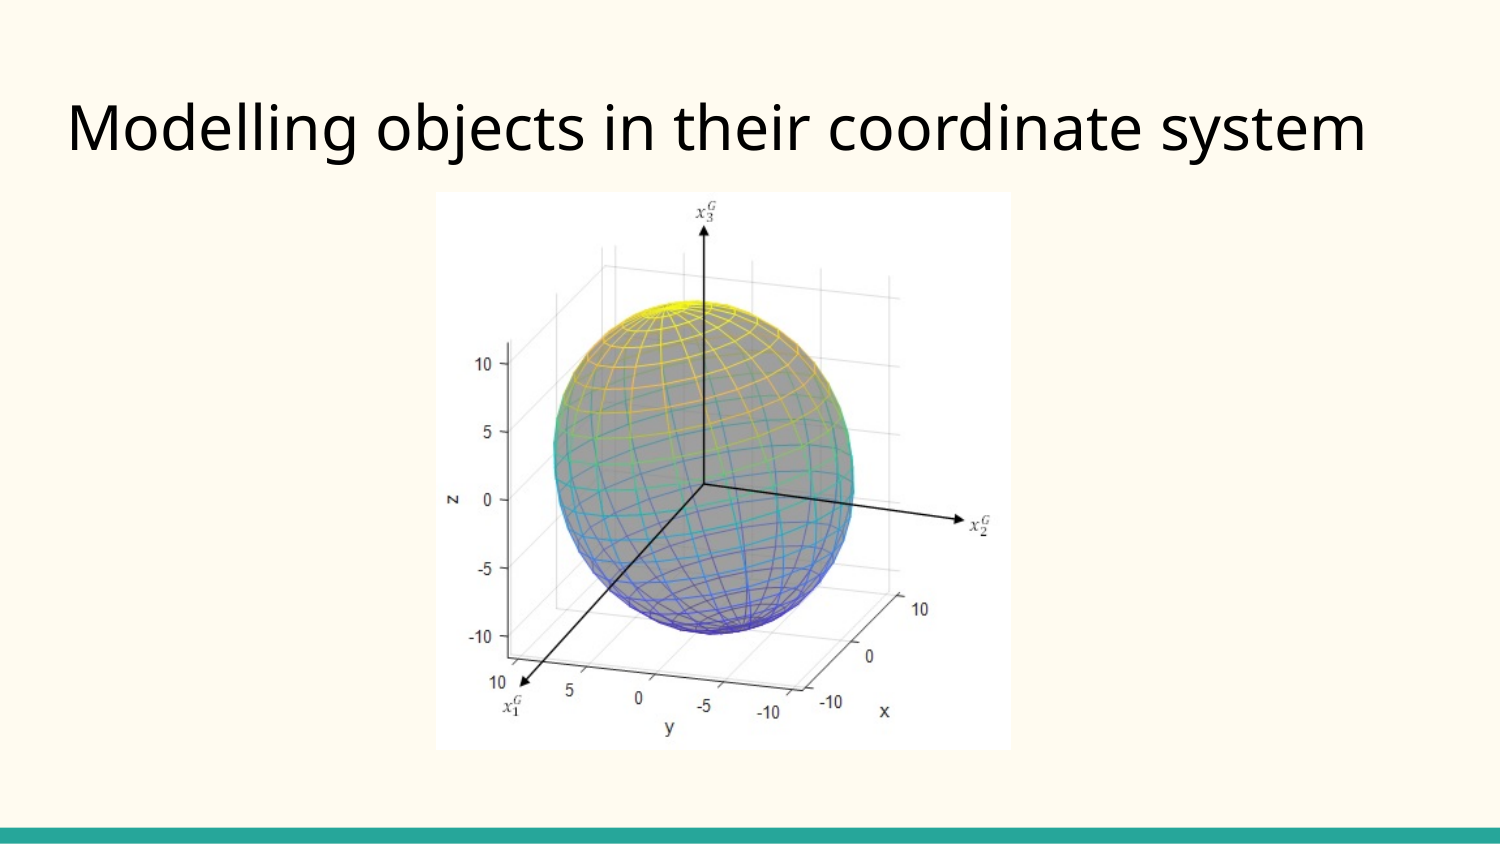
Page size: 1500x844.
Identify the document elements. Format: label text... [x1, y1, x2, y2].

title Modelling objects in their coordinate system [51, 72, 1449, 174]
picture [436, 191, 1012, 750]
